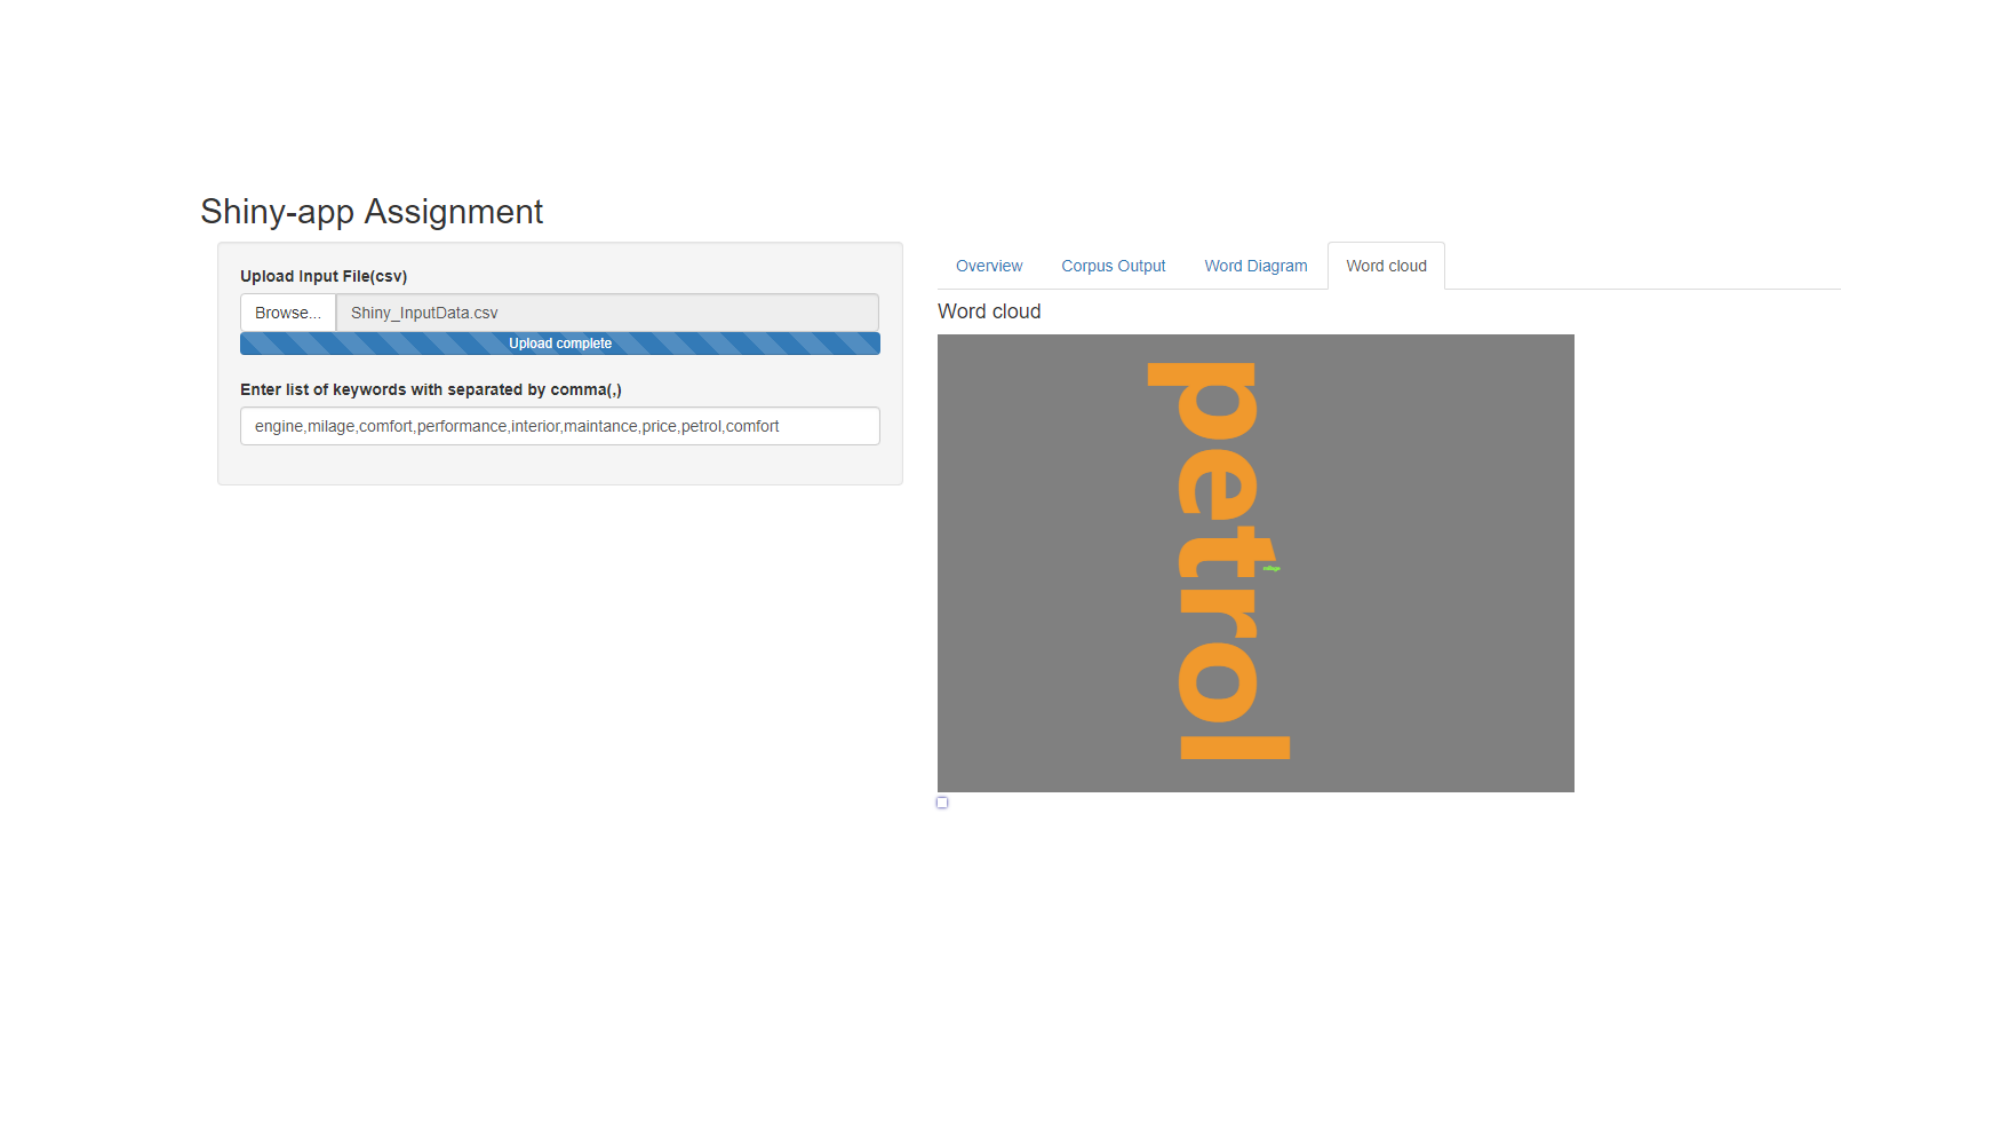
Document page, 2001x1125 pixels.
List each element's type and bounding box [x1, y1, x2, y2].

picture [183, 173, 1841, 963]
